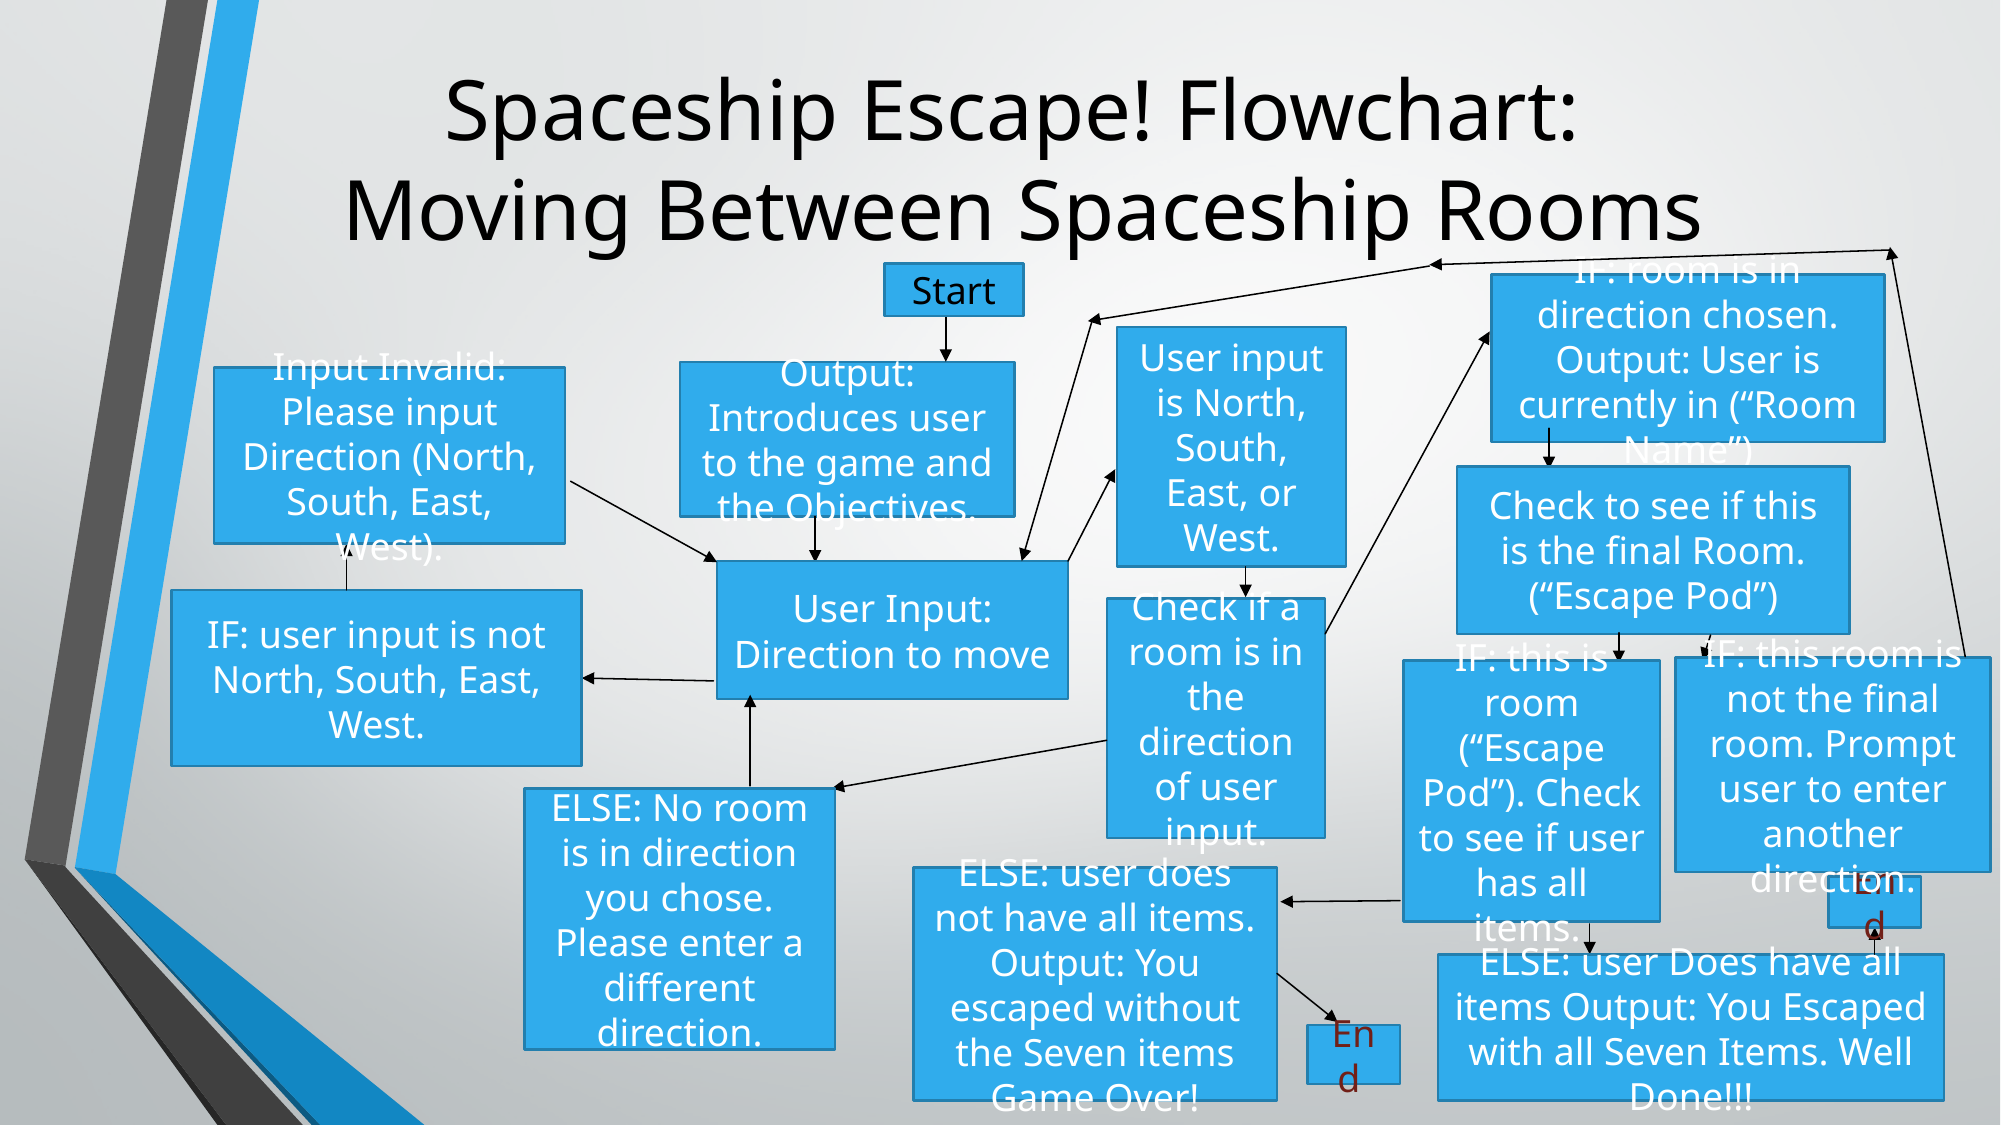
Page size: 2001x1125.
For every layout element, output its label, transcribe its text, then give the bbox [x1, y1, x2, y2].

text_box Output: Introduces user to the game and the Objectives. [679, 361, 1016, 518]
text_box IF: room is in direction chosen. Output: User is currently in (“Room Name”) [1490, 273, 1886, 443]
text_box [1021, 322, 1092, 562]
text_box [831, 740, 1107, 789]
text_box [570, 481, 718, 563]
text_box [581, 677, 714, 682]
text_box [1087, 265, 1430, 322]
text_box ELSE: user does not have all items. Output: You escaped without the Seven items Game Over! [912, 866, 1278, 1102]
text_box End [1827, 875, 1922, 929]
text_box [1702, 634, 1711, 661]
list User Input: Direction to move [716, 560, 1069, 700]
text_box Check to see if this is the final Room.(“Escape Pod”) [1490, 465, 1851, 635]
text_box Check if a room is in the direction of user input. [1106, 597, 1326, 839]
title Spaceship Escape! Flowchart: Moving Between Spaceship Rooms [201, 13, 1846, 301]
text_box IF: this room is not the final room. Prompt user to enter another direction. [1674, 656, 1992, 873]
text_box User input is North, South, East, or West. [1116, 326, 1347, 568]
text_box Start [883, 262, 1025, 317]
text_box End [1306, 1024, 1401, 1085]
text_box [1889, 246, 1966, 657]
text_box IF: this is room (“Escape Pod”). Check to see if user has all items. [1402, 659, 1661, 923]
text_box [1324, 331, 1490, 635]
text_box ELSE: user Does have all items Output: You Escaped with all Seven Items. Well Done!!! [1437, 953, 1945, 1102]
text_box Input Invalid: Please input Direction (North, South, East, West). [213, 366, 566, 545]
text_box IF: user input is not North, South, East, West. [170, 589, 583, 767]
text_box ELSE: No room is in direction you chose. Please enter a different direction. [523, 787, 836, 1051]
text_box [1276, 973, 1338, 1023]
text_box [1429, 249, 1891, 266]
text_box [1092, 468, 1116, 562]
